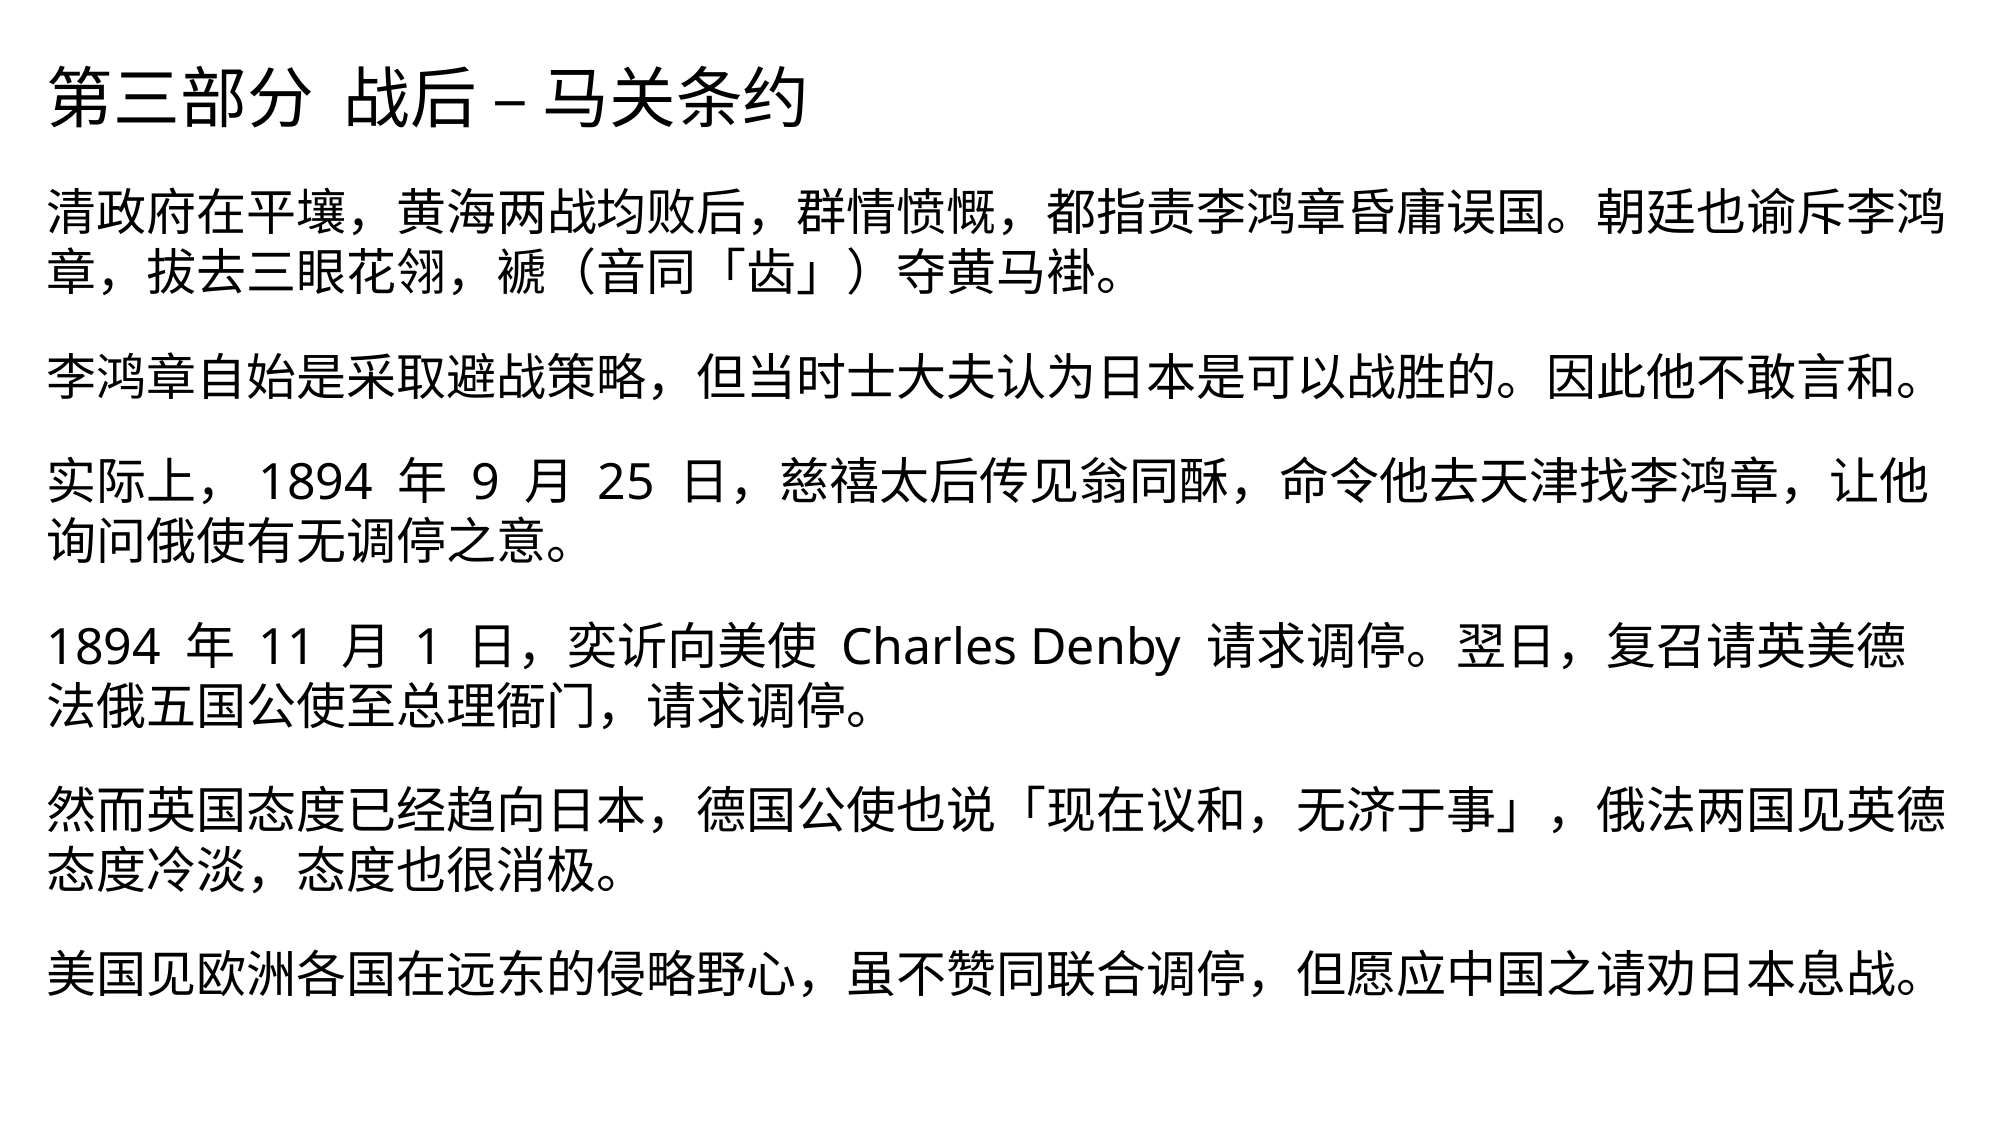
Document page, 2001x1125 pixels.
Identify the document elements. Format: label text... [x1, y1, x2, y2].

text_box 实际上，1894 年 9 月 25 日，慈禧太后传见翁同酥，命令他去天津找李鸿章，让他询问俄使有无调停之意。 [32, 442, 1982, 577]
text_box 1894 年 11 月 1 日，奕䜣向美使 Charles Denby 请求调停。翌日，复召请英美德法俄五国公使至总理衙门，请求调停。 [32, 606, 1968, 742]
text_box 美国见欧洲各国在远东的侵略野心，虽不赞同联合调停，但愿应中国之请劝日本息战。 [32, 934, 1966, 1010]
text_box 李鸿章自始是采取避战策略，但当时士大夫认为日本是可以战胜的。因此他不敢言和。 [32, 337, 1968, 413]
text_box 第三部分 战后 – 马关条约 [32, 48, 1039, 143]
text_box 然而英国态度已经趋向日本，德国公使也说「现在议和，无济于事」，俄法两国见英德态度冷淡，态度也很消极。 [32, 770, 1968, 906]
text_box 清政府在平壤，黄海两战均败后，群情愤慨，都指责李鸿章昏庸误国。朝廷也谕斥李鸿章，拔去三眼花翎，褫（音同「齿」）夺黄马褂。 [32, 172, 1982, 308]
